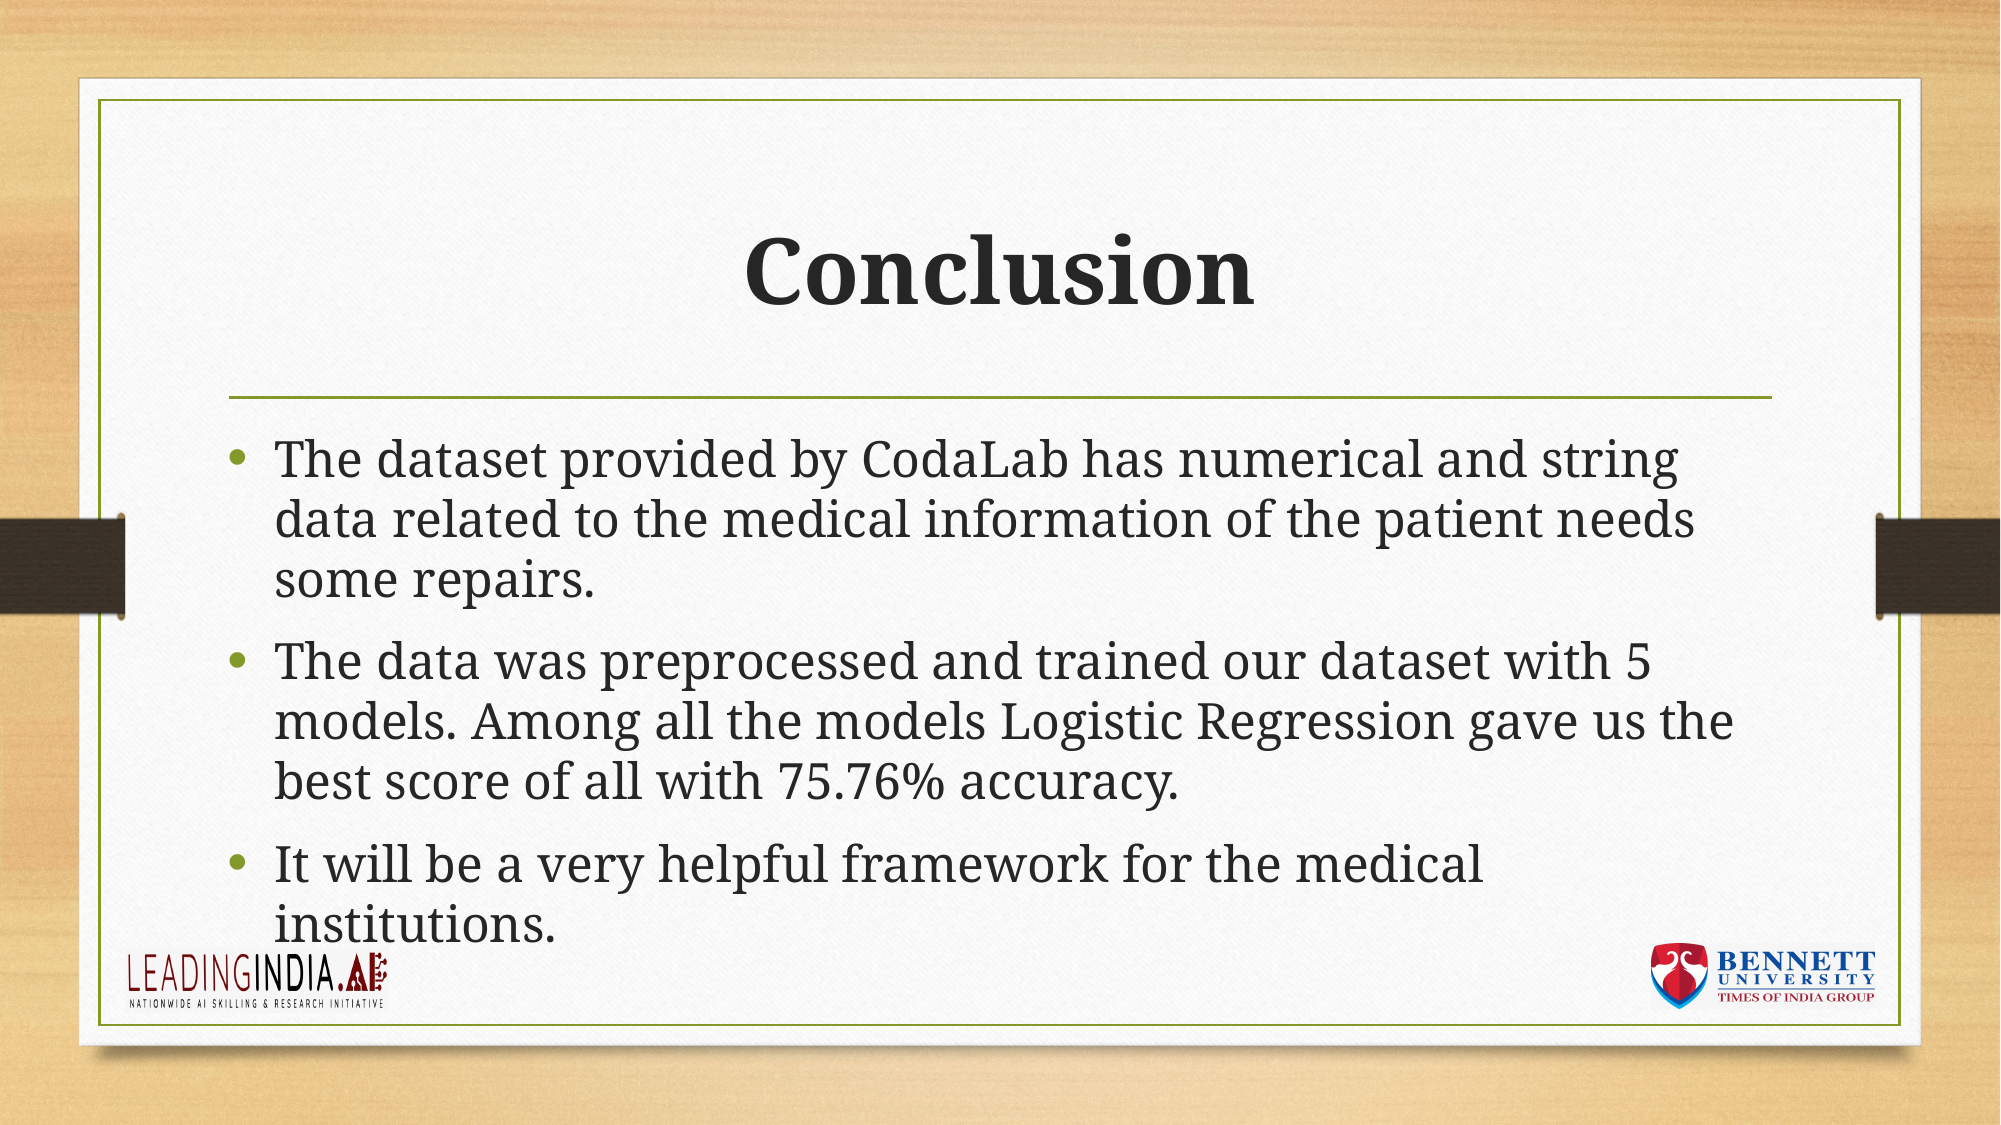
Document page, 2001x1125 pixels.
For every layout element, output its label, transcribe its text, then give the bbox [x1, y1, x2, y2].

title Conclusion [212, 161, 1788, 375]
list The dataset provided by CodaLab has numerical and string data related to the medical information of the patient needs some repairs. The data was preprocessed and trained our dataset with 5 models. Among all the models Logistic Regression gave us the best score of all with 75.76% accuracy. It will be a very helpful framework for the medical institutions. [212, 419, 1788, 964]
picture [0, 0, 2001, 1125]
